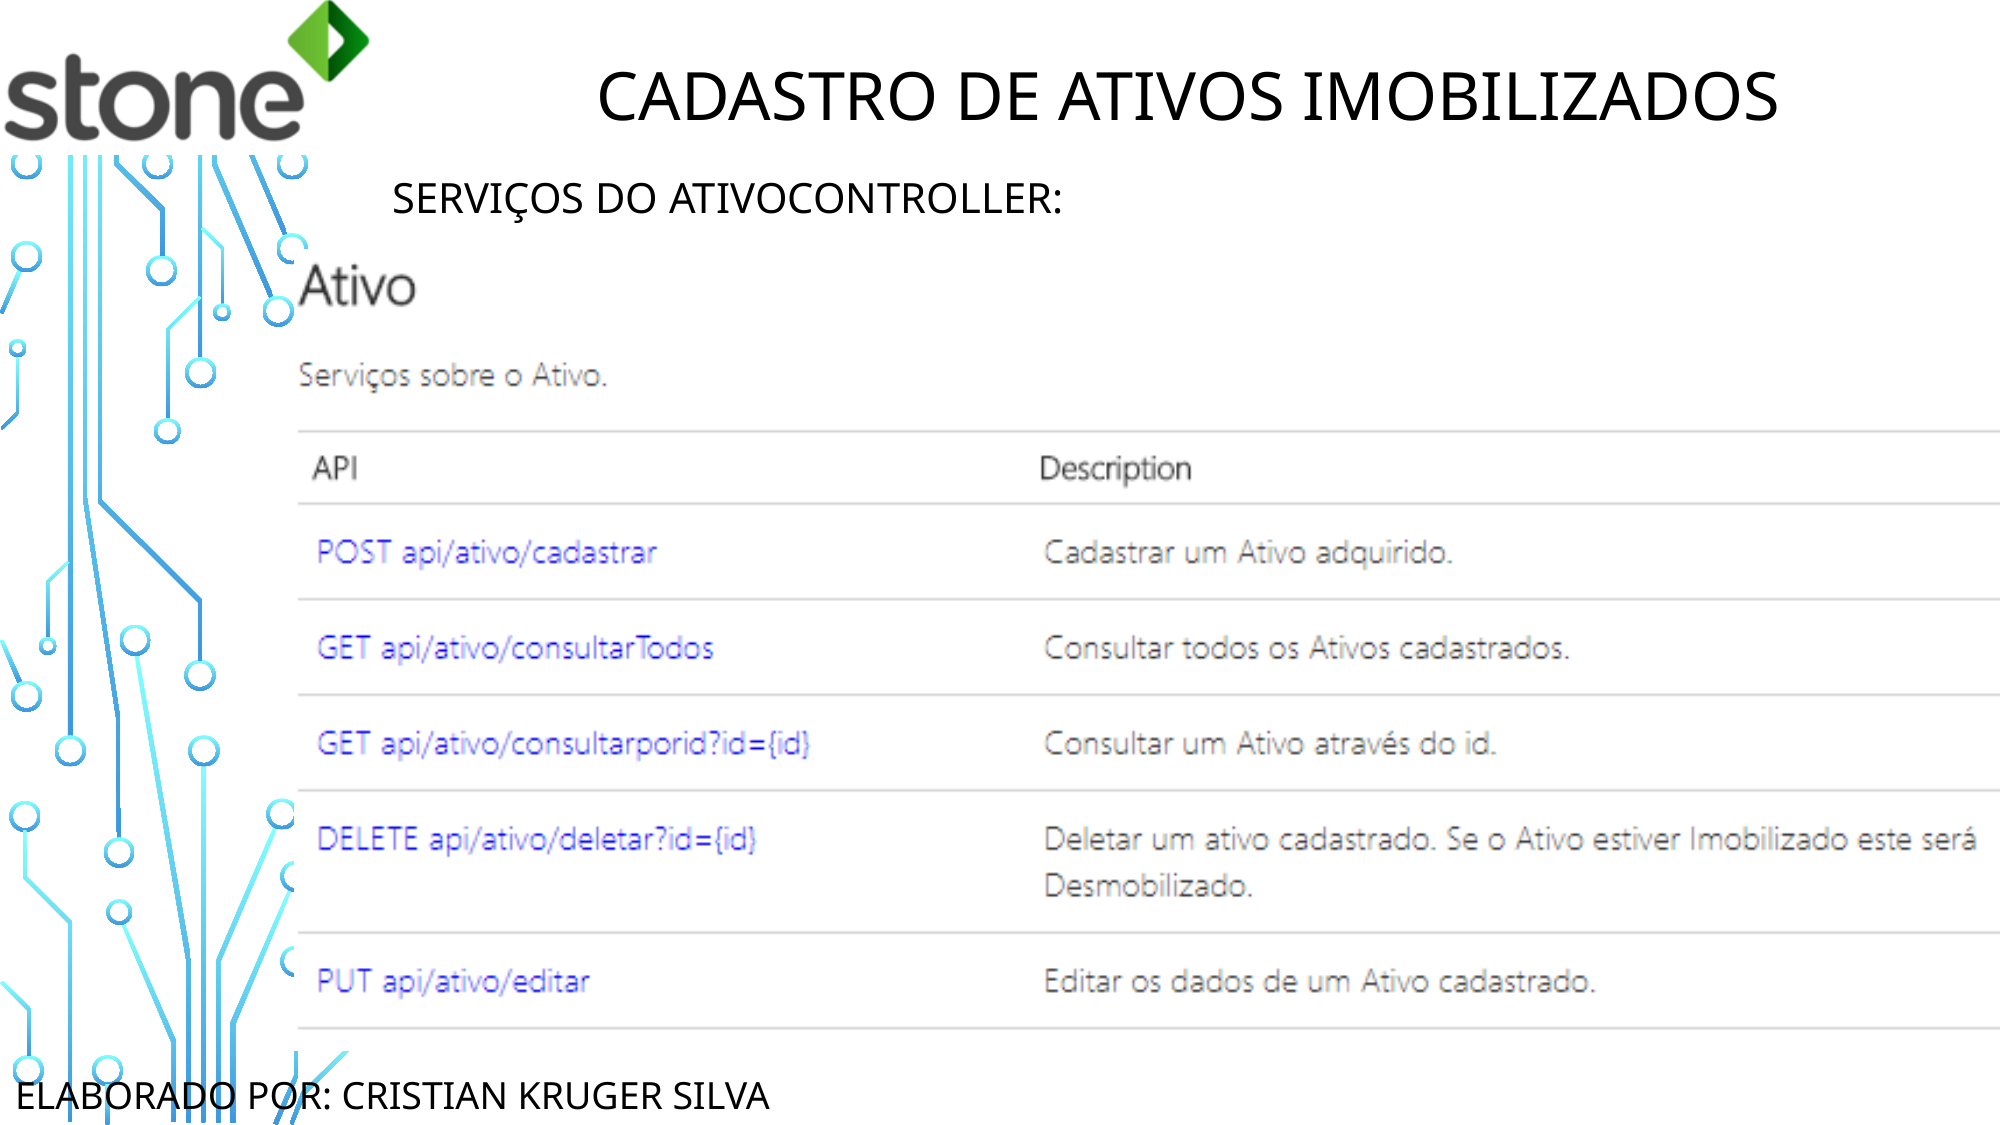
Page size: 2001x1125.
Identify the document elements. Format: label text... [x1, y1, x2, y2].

text_box [518, 48, 1961, 138]
title Cadastro de Ativos Imobilizados [378, 27, 2000, 143]
picture [0, 0, 378, 155]
text_box Elaborado por: cristian kruger silva [0, 1007, 2000, 1125]
subtitle Serviços do ativocontroller: [377, 154, 2000, 249]
picture [294, 249, 2000, 1051]
